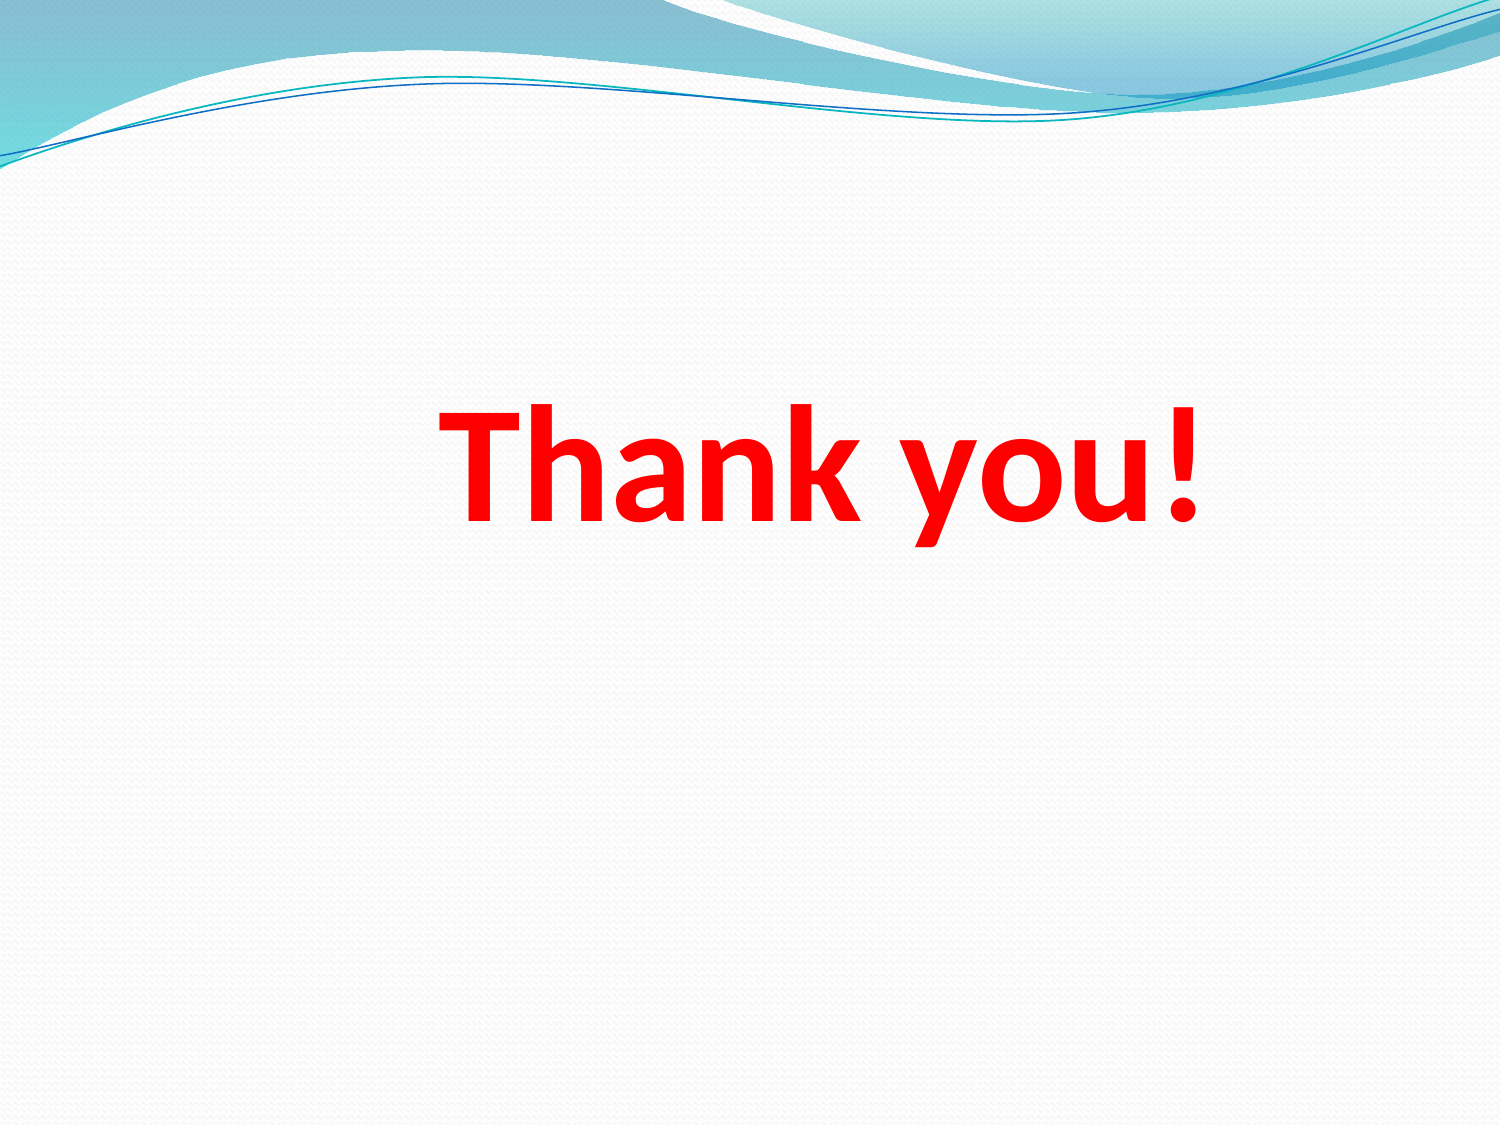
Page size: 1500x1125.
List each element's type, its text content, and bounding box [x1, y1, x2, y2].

title Thank you! [150, 487, 1500, 675]
